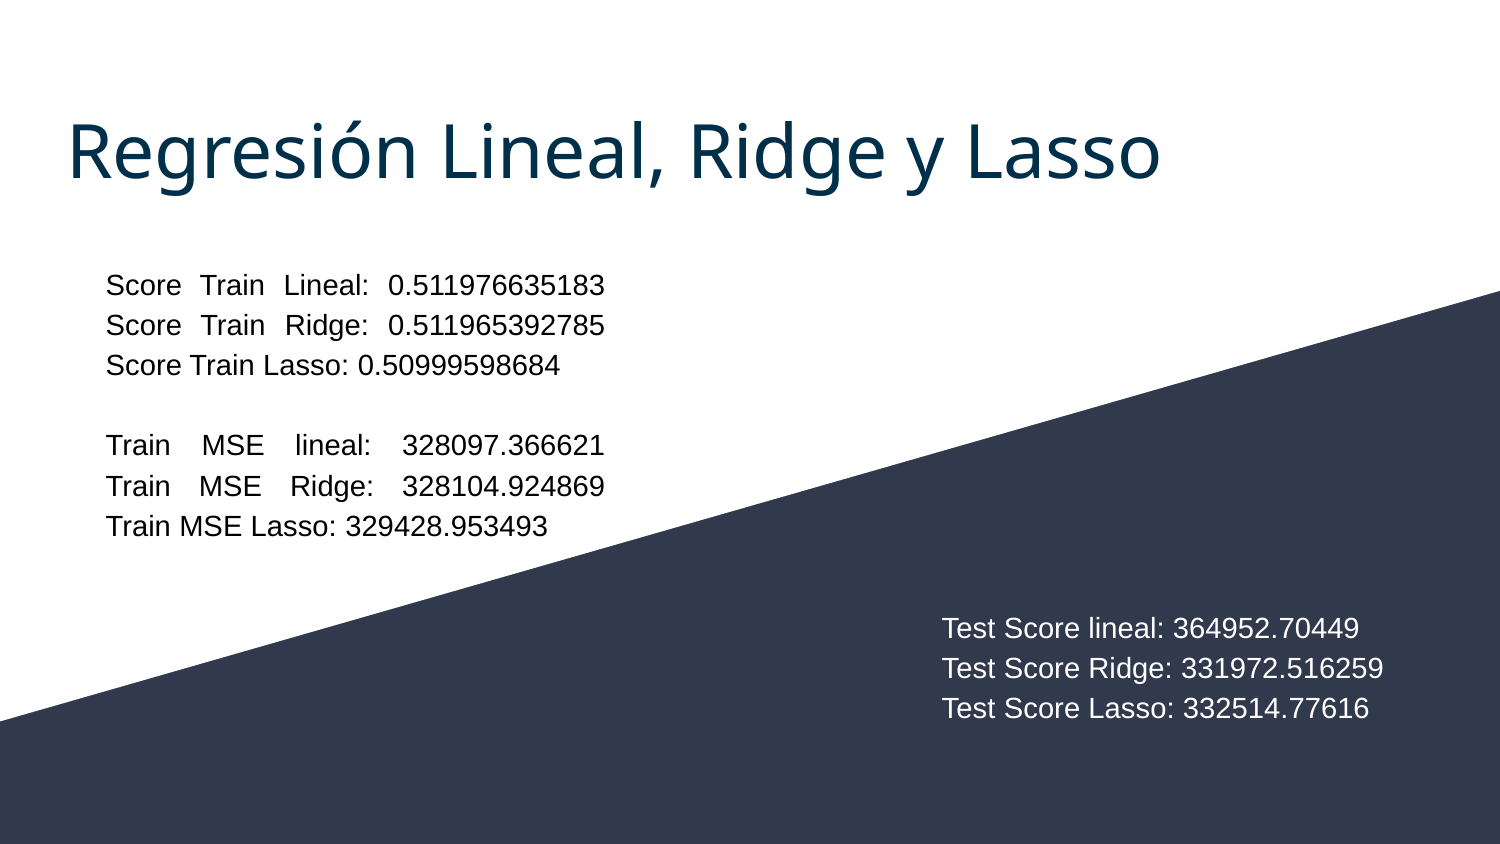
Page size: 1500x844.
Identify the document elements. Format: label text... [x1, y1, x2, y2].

text_box Score Train Lineal: 0.511976635183 Score Train Ridge: 0.511965392785 Score Train Lasso: 0.50999598684 Train MSE lineal: 328097.366621 Train MSE Ridge: 328104.924869 Train MSE Lasso: 329428.953493 [90, 245, 621, 563]
text_box Test Score lineal: 364952.70449 Test Score Ridge: 331972.516259 Test Score Lasso: 332514.77616 [926, 588, 1440, 800]
title Regresión Lineal, Ridge y Lasso [51, 88, 1449, 299]
